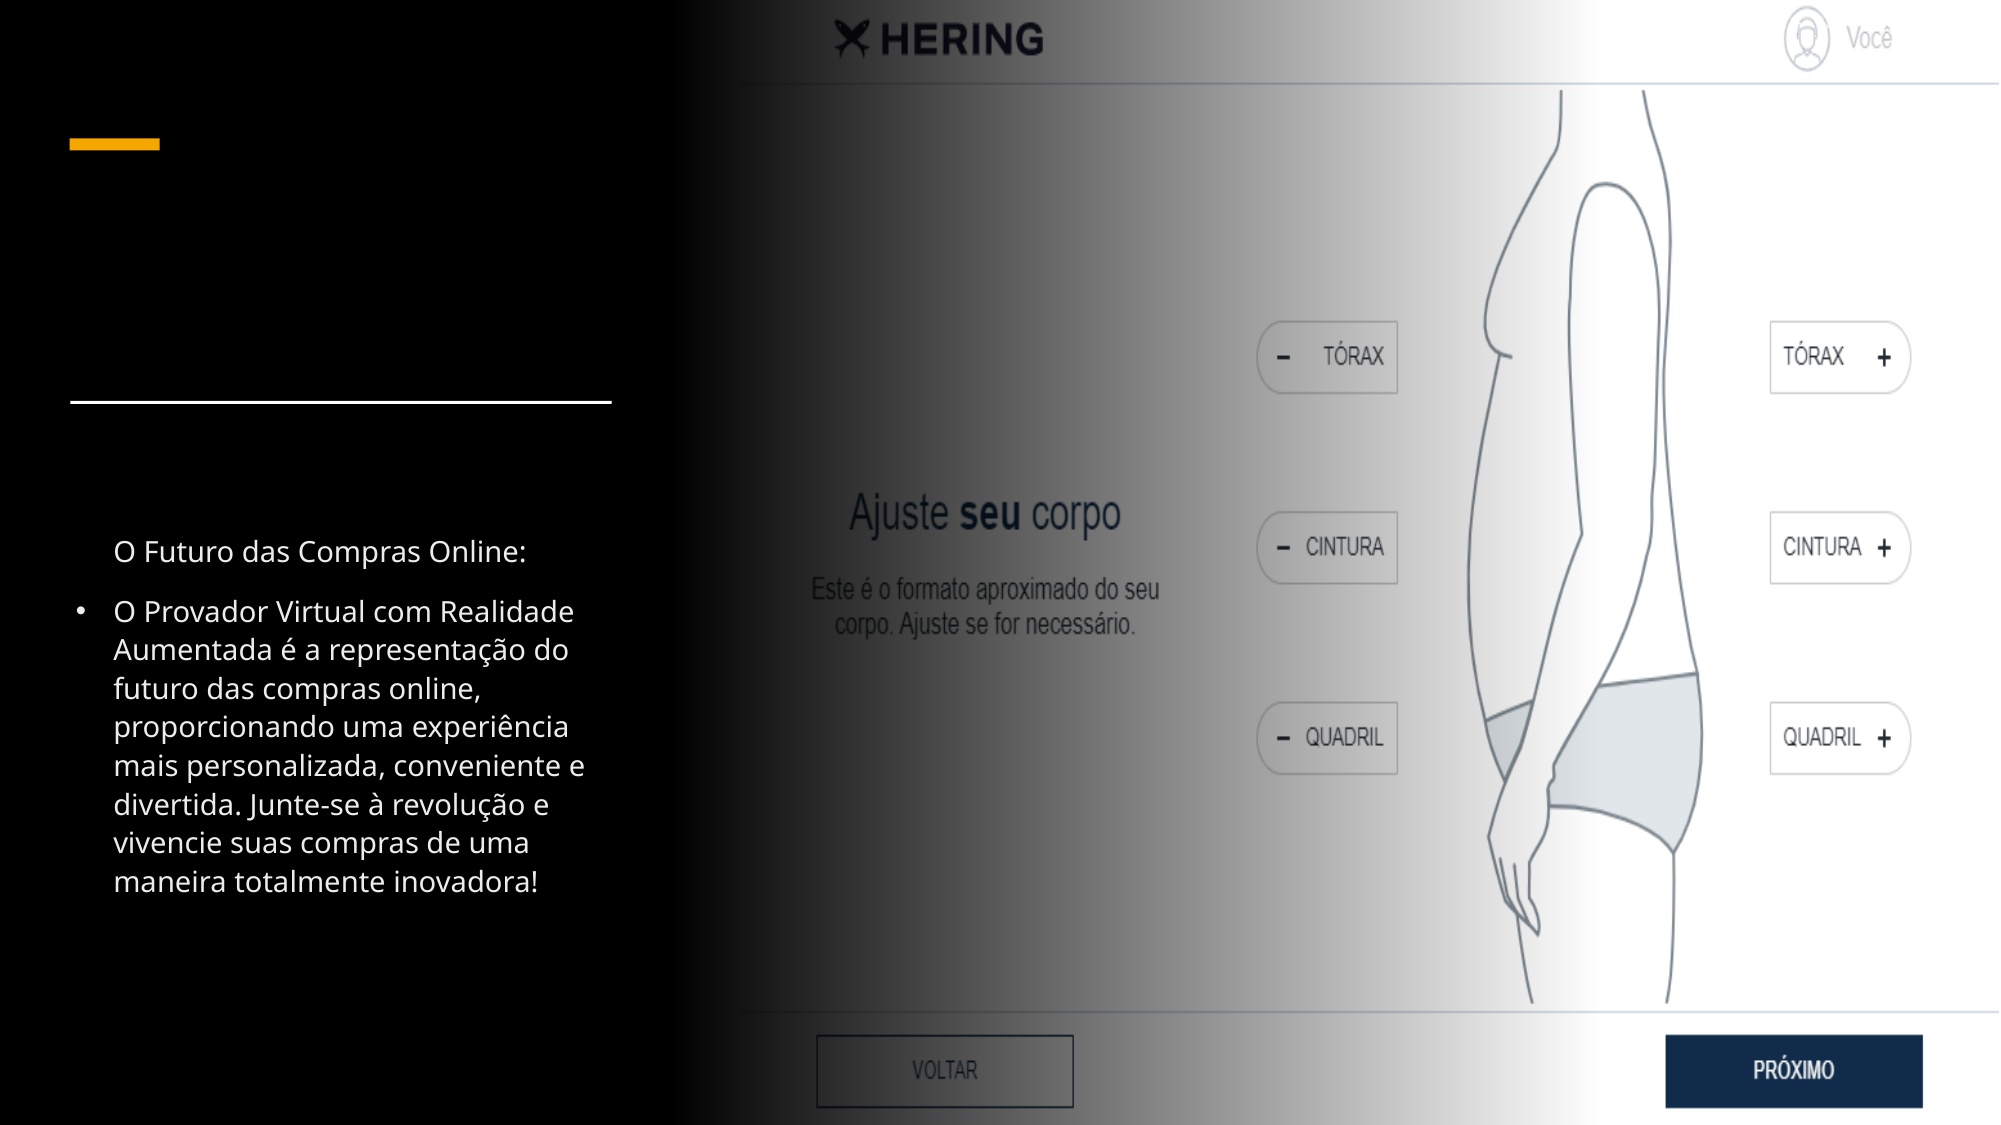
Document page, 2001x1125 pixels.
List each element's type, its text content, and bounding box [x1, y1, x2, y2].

text_box [69, 400, 613, 405]
text_box [69, 137, 161, 151]
list O Futuro das Compras Online: O Provador Virtual com Realidade Aumentada é a representação do futuro das compras online, proporcionando uma experiência mais personalizada, conveniente e divertida. Junte-se à revolução e vivencie suas compras de uma maneira totalmente inovadora! [60, 445, 625, 972]
picture [742, 0, 2000, 1125]
text_box [0, 0, 742, 1125]
